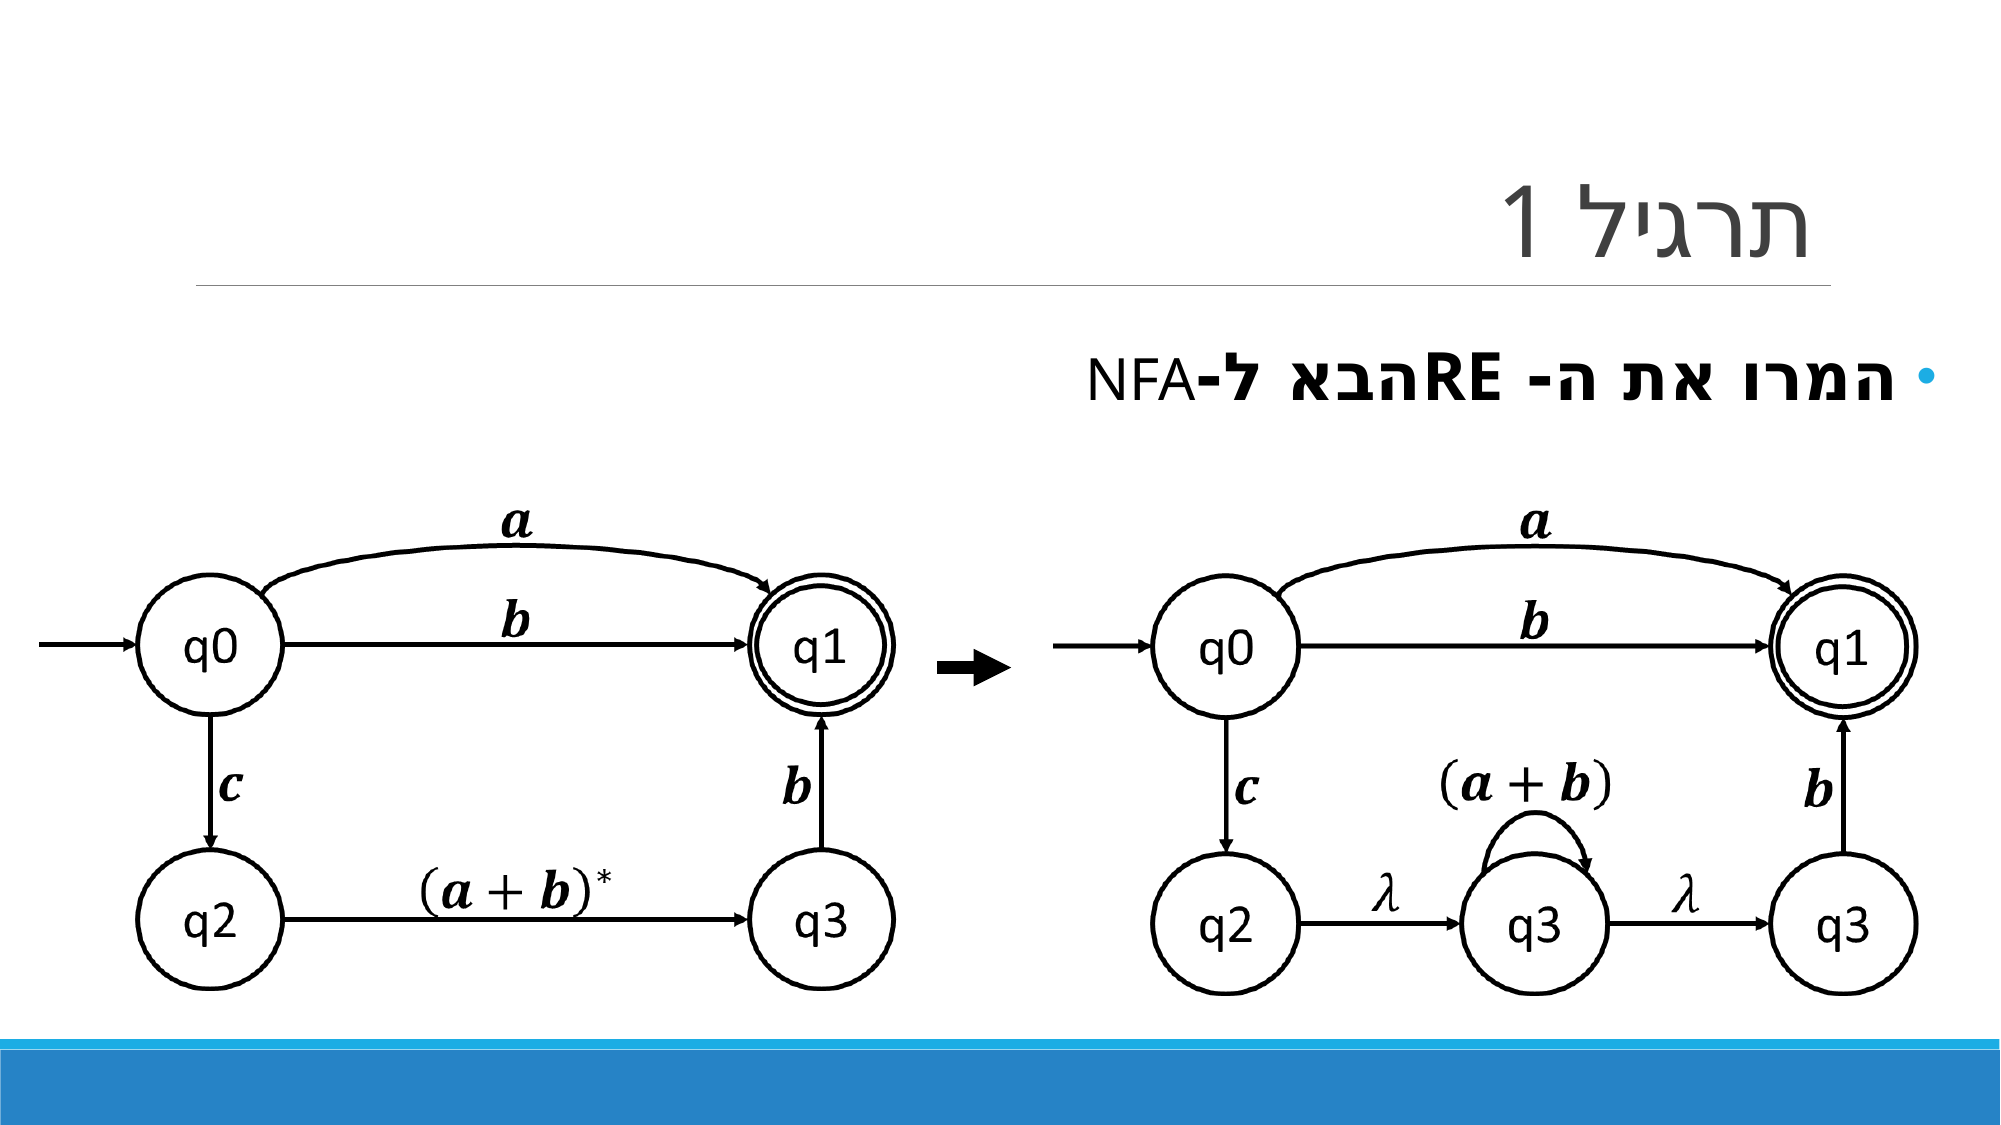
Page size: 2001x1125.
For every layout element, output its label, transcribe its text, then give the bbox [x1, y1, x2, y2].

title תרגיל 1 [180, 47, 1830, 236]
picture [38, 486, 938, 992]
picture [1053, 486, 1962, 997]
list המרו את ה- REהבא ל-NFA [144, 236, 1937, 477]
